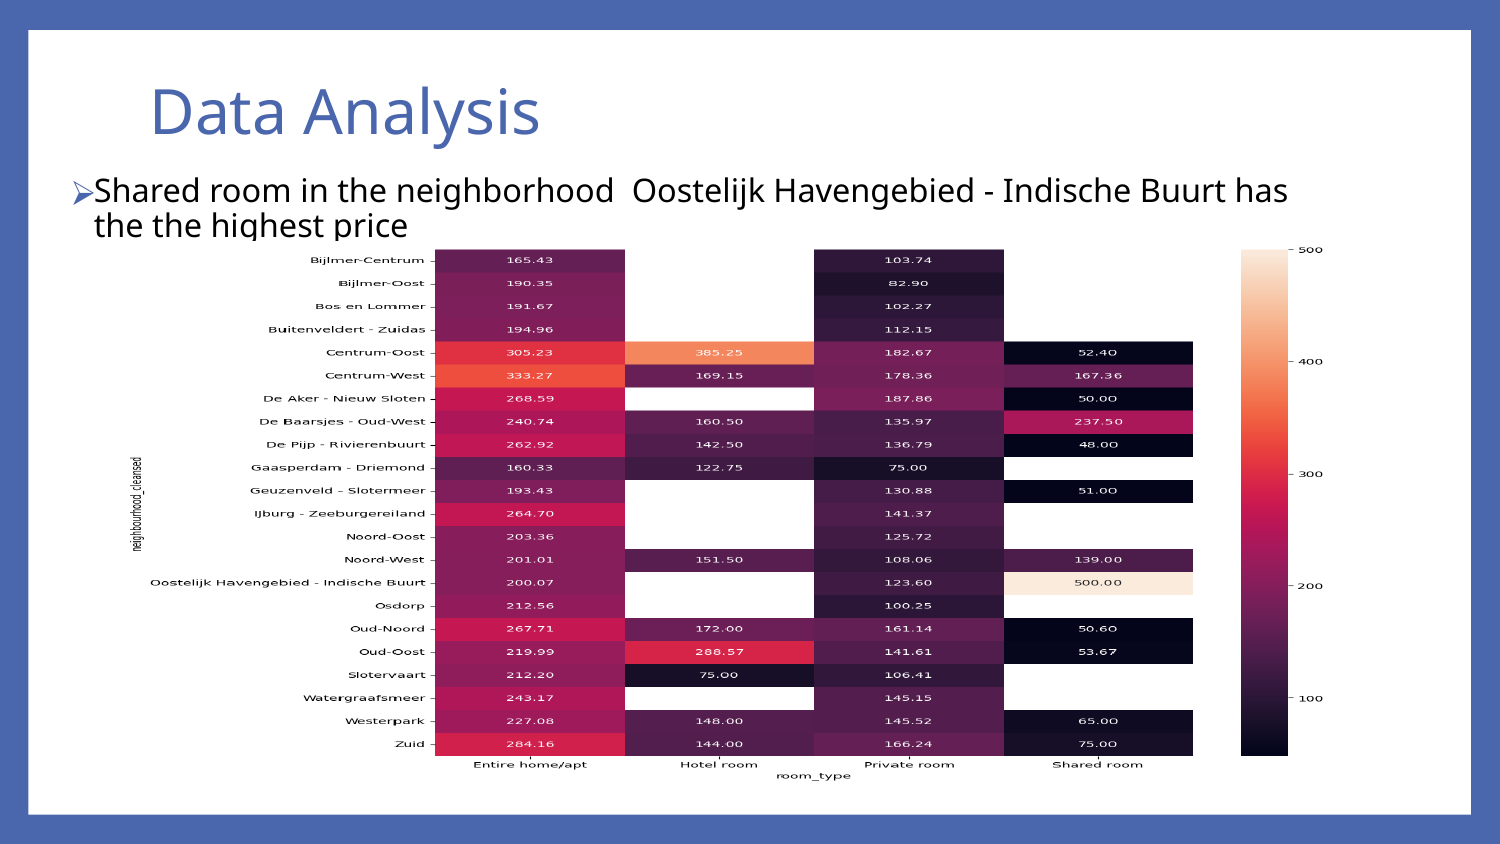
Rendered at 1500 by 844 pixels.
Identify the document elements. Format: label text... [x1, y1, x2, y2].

picture [119, 240, 1335, 786]
list Shared room in the neighborhood Oostelijk Havengebied - Indische Buurt has the the highest price [55, 168, 1334, 251]
title Data Analysis [138, 75, 1356, 155]
